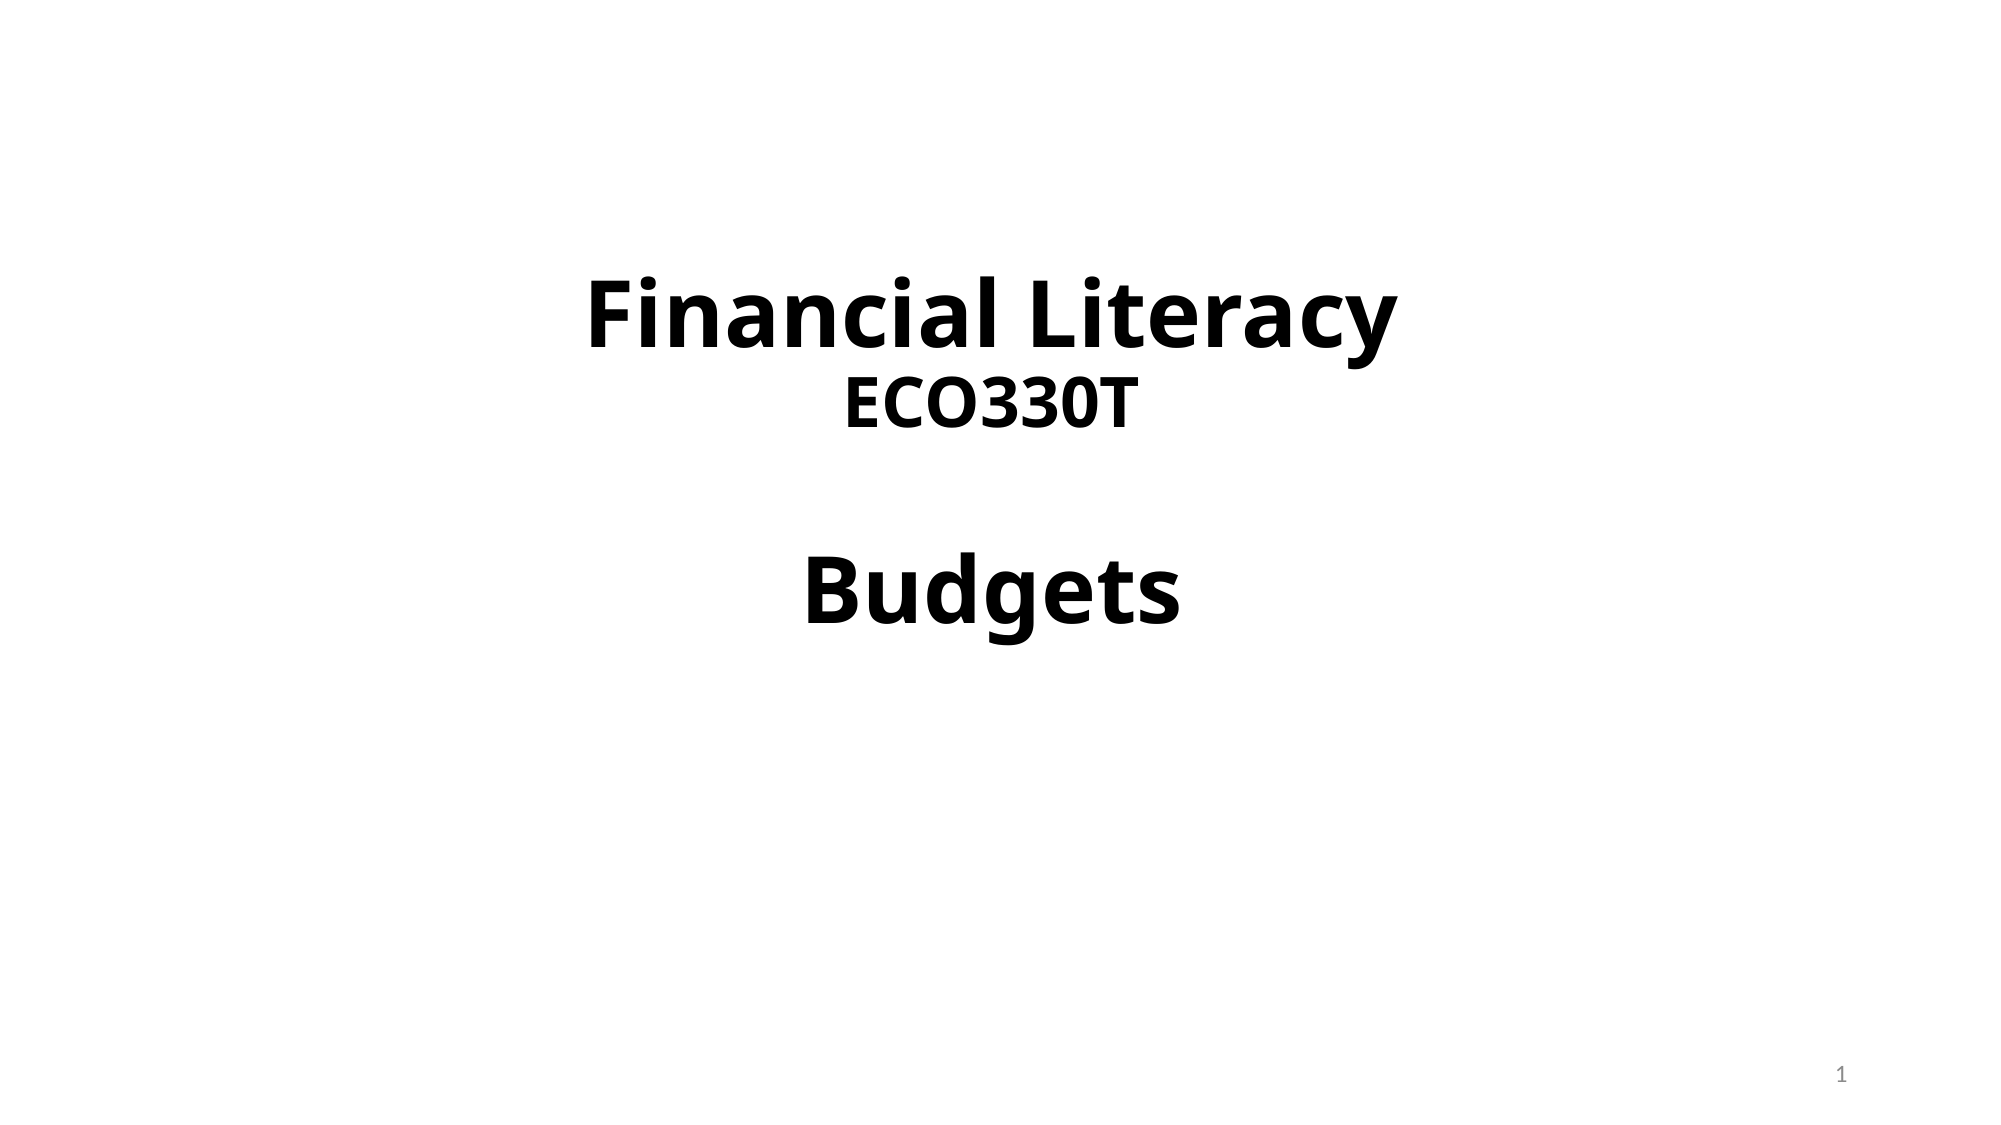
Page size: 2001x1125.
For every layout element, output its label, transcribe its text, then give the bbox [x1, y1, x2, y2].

title Financial Literacy ECO330T Budgets [241, 259, 1742, 651]
slide_number 1 [1412, 1042, 1863, 1103]
